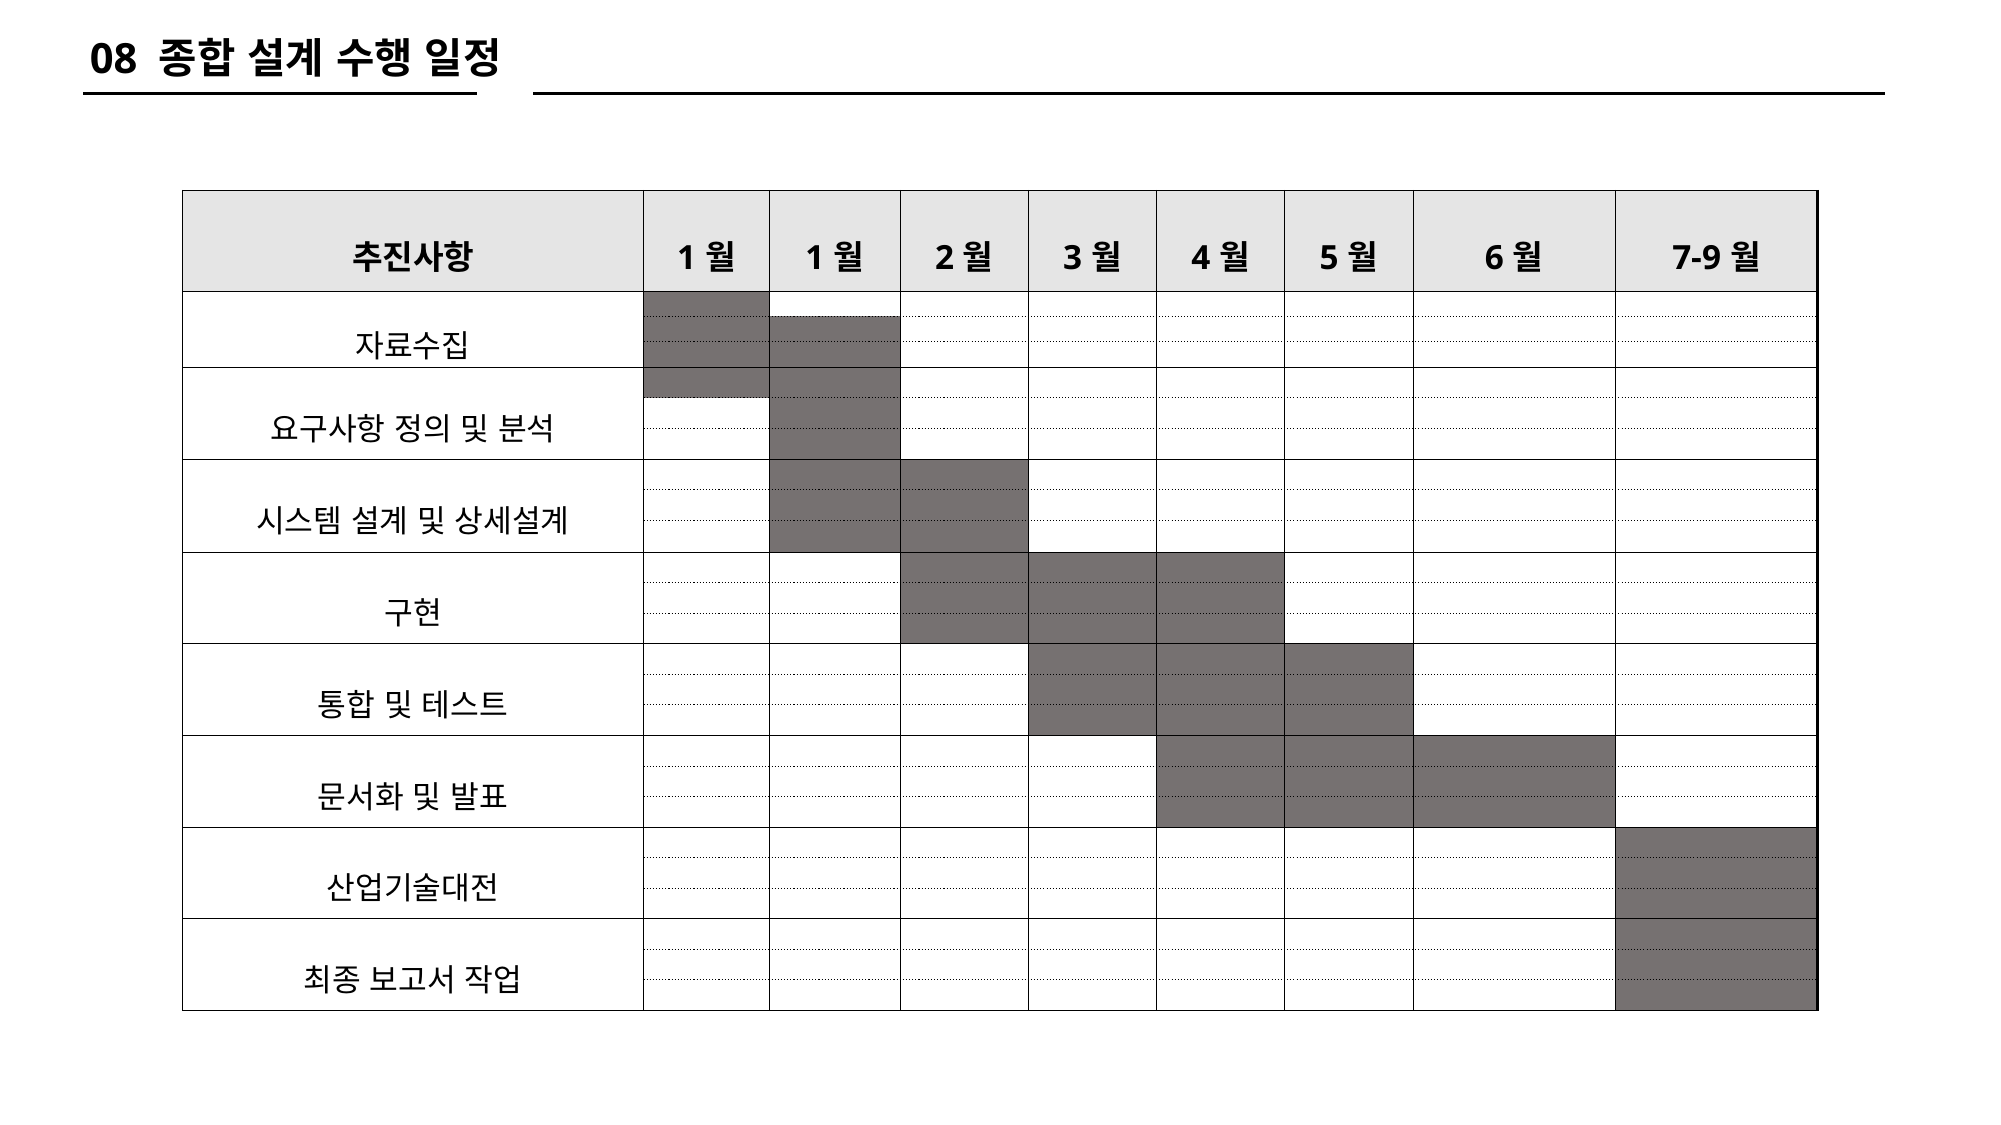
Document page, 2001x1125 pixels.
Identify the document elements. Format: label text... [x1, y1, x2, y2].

table_cell [1616, 292, 1816, 316]
table_cell [901, 857, 1028, 888]
table_cell [901, 583, 1028, 613]
table_cell [1616, 520, 1816, 552]
table_cell [1157, 766, 1284, 796]
table_cell [901, 428, 1028, 459]
table_cell [1616, 613, 1816, 643]
table_cell [1414, 398, 1615, 428]
table_cell [644, 888, 769, 918]
table_cell [901, 292, 1028, 316]
table_cell [1285, 766, 1413, 796]
table_cell [1029, 583, 1156, 613]
table_cell [1616, 644, 1816, 674]
table_cell 최종 보고서 작업 [183, 919, 643, 1010]
table_cell [644, 736, 769, 766]
table_cell [1157, 644, 1284, 674]
table_cell [901, 368, 1028, 398]
table_cell [1285, 736, 1413, 766]
table_cell [1285, 553, 1413, 583]
table_cell [1029, 460, 1156, 489]
table_cell [1029, 949, 1156, 979]
table_cell [644, 583, 769, 613]
table_cell [1414, 736, 1615, 766]
table_cell [1157, 888, 1284, 918]
table_cell [644, 796, 769, 827]
table_cell [901, 520, 1028, 552]
table_cell [1616, 489, 1816, 520]
table_cell [770, 553, 900, 583]
table_cell [770, 949, 900, 979]
table_cell [644, 705, 769, 735]
table_cell [901, 674, 1028, 705]
table_cell [1029, 644, 1156, 674]
table_cell [770, 828, 900, 857]
table_cell [1616, 398, 1816, 428]
table_cell [1285, 460, 1413, 489]
table_cell [1414, 613, 1615, 643]
table_cell [1029, 428, 1156, 459]
table_cell [1157, 583, 1284, 613]
table_cell [644, 766, 769, 796]
table_cell [1616, 368, 1816, 398]
table_cell [1285, 705, 1413, 735]
table_cell [1285, 674, 1413, 705]
table_cell [1285, 796, 1413, 827]
table_cell [901, 342, 1028, 367]
table_cell [770, 736, 900, 766]
table_cell [1285, 857, 1413, 888]
table_cell [1285, 489, 1413, 520]
table_cell [644, 828, 769, 857]
table_cell [770, 520, 900, 552]
table_cell [1616, 460, 1816, 489]
table_cell [1285, 949, 1413, 979]
table_cell [1285, 520, 1413, 552]
table_cell [1029, 674, 1156, 705]
table_cell [901, 553, 1028, 583]
table_cell [1616, 828, 1816, 857]
table_cell [1414, 857, 1615, 888]
table_cell [1414, 489, 1615, 520]
table_cell [901, 460, 1028, 489]
table_cell [1029, 368, 1156, 398]
table_cell [1029, 888, 1156, 918]
table_cell [1029, 766, 1156, 796]
table_cell [1616, 316, 1816, 342]
table_cell [770, 857, 900, 888]
table_cell [1616, 736, 1816, 766]
table_header 6월 [1414, 191, 1615, 291]
table_cell [1157, 553, 1284, 583]
table_cell [644, 292, 769, 316]
table_cell [1285, 316, 1413, 342]
table_cell [1616, 796, 1816, 827]
table_cell [644, 949, 769, 979]
table_cell [1157, 949, 1284, 979]
table_cell 자료수집 [183, 292, 643, 367]
table_cell [901, 489, 1028, 520]
table_cell [1157, 674, 1284, 705]
table_cell [1285, 979, 1413, 1010]
table_cell 산업기술대전 [183, 828, 643, 918]
table_cell [1157, 736, 1284, 766]
table_cell [1616, 342, 1816, 367]
table_cell [1157, 489, 1284, 520]
table_cell [1616, 583, 1816, 613]
table_cell [1414, 919, 1615, 949]
table_cell [644, 553, 769, 583]
table_cell [1029, 553, 1156, 583]
table_cell [1029, 316, 1156, 342]
table_cell [1029, 292, 1156, 316]
table_cell [770, 796, 900, 827]
table_header 3월 [1029, 191, 1156, 291]
table_cell [770, 674, 900, 705]
table_cell [1029, 705, 1156, 735]
table_cell [901, 613, 1028, 643]
table_cell [770, 888, 900, 918]
table_cell [1616, 857, 1816, 888]
table_cell [770, 292, 900, 316]
table_cell [1616, 428, 1816, 459]
table_cell [901, 766, 1028, 796]
table_cell [1029, 489, 1156, 520]
table_cell [1157, 613, 1284, 643]
table_cell [1414, 460, 1615, 489]
table_cell [901, 736, 1028, 766]
table_cell [1285, 888, 1413, 918]
table_cell [644, 489, 769, 520]
table_header 5월 [1285, 191, 1413, 291]
table_cell [1157, 398, 1284, 428]
table_cell [1414, 583, 1615, 613]
table_cell [770, 583, 900, 613]
table_cell [1157, 292, 1284, 316]
table_cell [1157, 342, 1284, 367]
table_cell [1157, 316, 1284, 342]
table_cell [770, 705, 900, 735]
table_cell [1285, 398, 1413, 428]
table_cell [1157, 368, 1284, 398]
table_cell [644, 460, 769, 489]
table_cell [1414, 979, 1615, 1010]
table_cell [901, 796, 1028, 827]
table_cell [1414, 766, 1615, 796]
table_cell [644, 857, 769, 888]
table_cell [1157, 520, 1284, 552]
table_cell [1157, 857, 1284, 888]
table_cell [1616, 919, 1816, 949]
table_cell [1414, 342, 1615, 367]
table_cell [1285, 428, 1413, 459]
text_box 08 종합 설계 수행 일정 [74, 24, 548, 89]
table_cell [1414, 292, 1615, 316]
table_cell [901, 398, 1028, 428]
table_cell [770, 342, 900, 367]
table_cell [1285, 919, 1413, 949]
table_cell [1157, 460, 1284, 489]
table_cell [1029, 796, 1156, 827]
table_cell 시스템 설계 및 상세설계 [183, 460, 643, 552]
table_cell [1029, 342, 1156, 367]
table_cell [1029, 613, 1156, 643]
table_cell [1157, 979, 1284, 1010]
table_cell [1616, 949, 1816, 979]
table_cell [901, 644, 1028, 674]
table_cell [1285, 292, 1413, 316]
table_cell [770, 613, 900, 643]
table_cell [1414, 316, 1615, 342]
table_cell [1029, 857, 1156, 888]
table_cell [1157, 705, 1284, 735]
table_cell [1414, 674, 1615, 705]
table_header 추진사항 [183, 191, 643, 291]
table_header 2월 [901, 191, 1028, 291]
table_cell [901, 949, 1028, 979]
table_cell [770, 979, 900, 1010]
table_cell [644, 919, 769, 949]
table_cell [1616, 888, 1816, 918]
table_header 1월 [770, 191, 900, 291]
table_cell [1616, 979, 1816, 1010]
table_cell [644, 398, 769, 428]
table_header 1월 [644, 191, 769, 291]
table_cell [1414, 553, 1615, 583]
table_header 4월 [1157, 191, 1284, 291]
table_cell [644, 979, 769, 1010]
table_cell [770, 316, 900, 342]
table_cell [1029, 828, 1156, 857]
table_cell [1616, 674, 1816, 705]
table_cell 요구사항 정의 및 분석 [183, 368, 643, 459]
table_cell [644, 316, 769, 342]
table_cell [1157, 919, 1284, 949]
table_cell 구현 [183, 553, 643, 643]
table_cell [1414, 644, 1615, 674]
table_cell [644, 428, 769, 459]
table_cell [1616, 766, 1816, 796]
table_cell [770, 368, 900, 398]
table_cell [644, 613, 769, 643]
table_cell [1029, 979, 1156, 1010]
table_cell [901, 888, 1028, 918]
table_cell [644, 342, 769, 367]
table_cell [644, 520, 769, 552]
table_cell [1414, 949, 1615, 979]
table_cell [1414, 428, 1615, 459]
table_cell [1285, 583, 1413, 613]
table_cell [1414, 368, 1615, 398]
table_cell [770, 428, 900, 459]
table_cell 문서화 및 발표 [183, 736, 643, 827]
table_cell [1029, 398, 1156, 428]
table_cell [901, 919, 1028, 949]
table_cell [1157, 428, 1284, 459]
table_cell [1029, 736, 1156, 766]
table_cell [1414, 888, 1615, 918]
table_cell [1029, 919, 1156, 949]
table_cell [770, 398, 900, 428]
table_cell [1285, 613, 1413, 643]
table_cell [1616, 553, 1816, 583]
table_cell [1414, 705, 1615, 735]
table_cell [1029, 520, 1156, 552]
table_cell [1414, 828, 1615, 857]
table_cell [1616, 705, 1816, 735]
table_cell [644, 674, 769, 705]
table_cell [1414, 520, 1615, 552]
table_cell [1285, 368, 1413, 398]
table_header 7-9월 [1616, 191, 1816, 291]
table_cell [1157, 796, 1284, 827]
table_cell [901, 828, 1028, 857]
table_cell 통합 및 테스트 [183, 644, 643, 735]
table_cell [1285, 644, 1413, 674]
table_cell [770, 766, 900, 796]
table_cell [770, 919, 900, 949]
table_cell [1285, 828, 1413, 857]
table_cell [1157, 828, 1284, 857]
table_cell [901, 316, 1028, 342]
table_cell [901, 979, 1028, 1010]
table_cell [644, 368, 769, 398]
table_cell [770, 460, 900, 489]
table_cell [1414, 796, 1615, 827]
table_cell [770, 489, 900, 520]
table_cell [1285, 342, 1413, 367]
table_cell [770, 644, 900, 674]
table_cell [901, 705, 1028, 735]
table_cell [644, 644, 769, 674]
